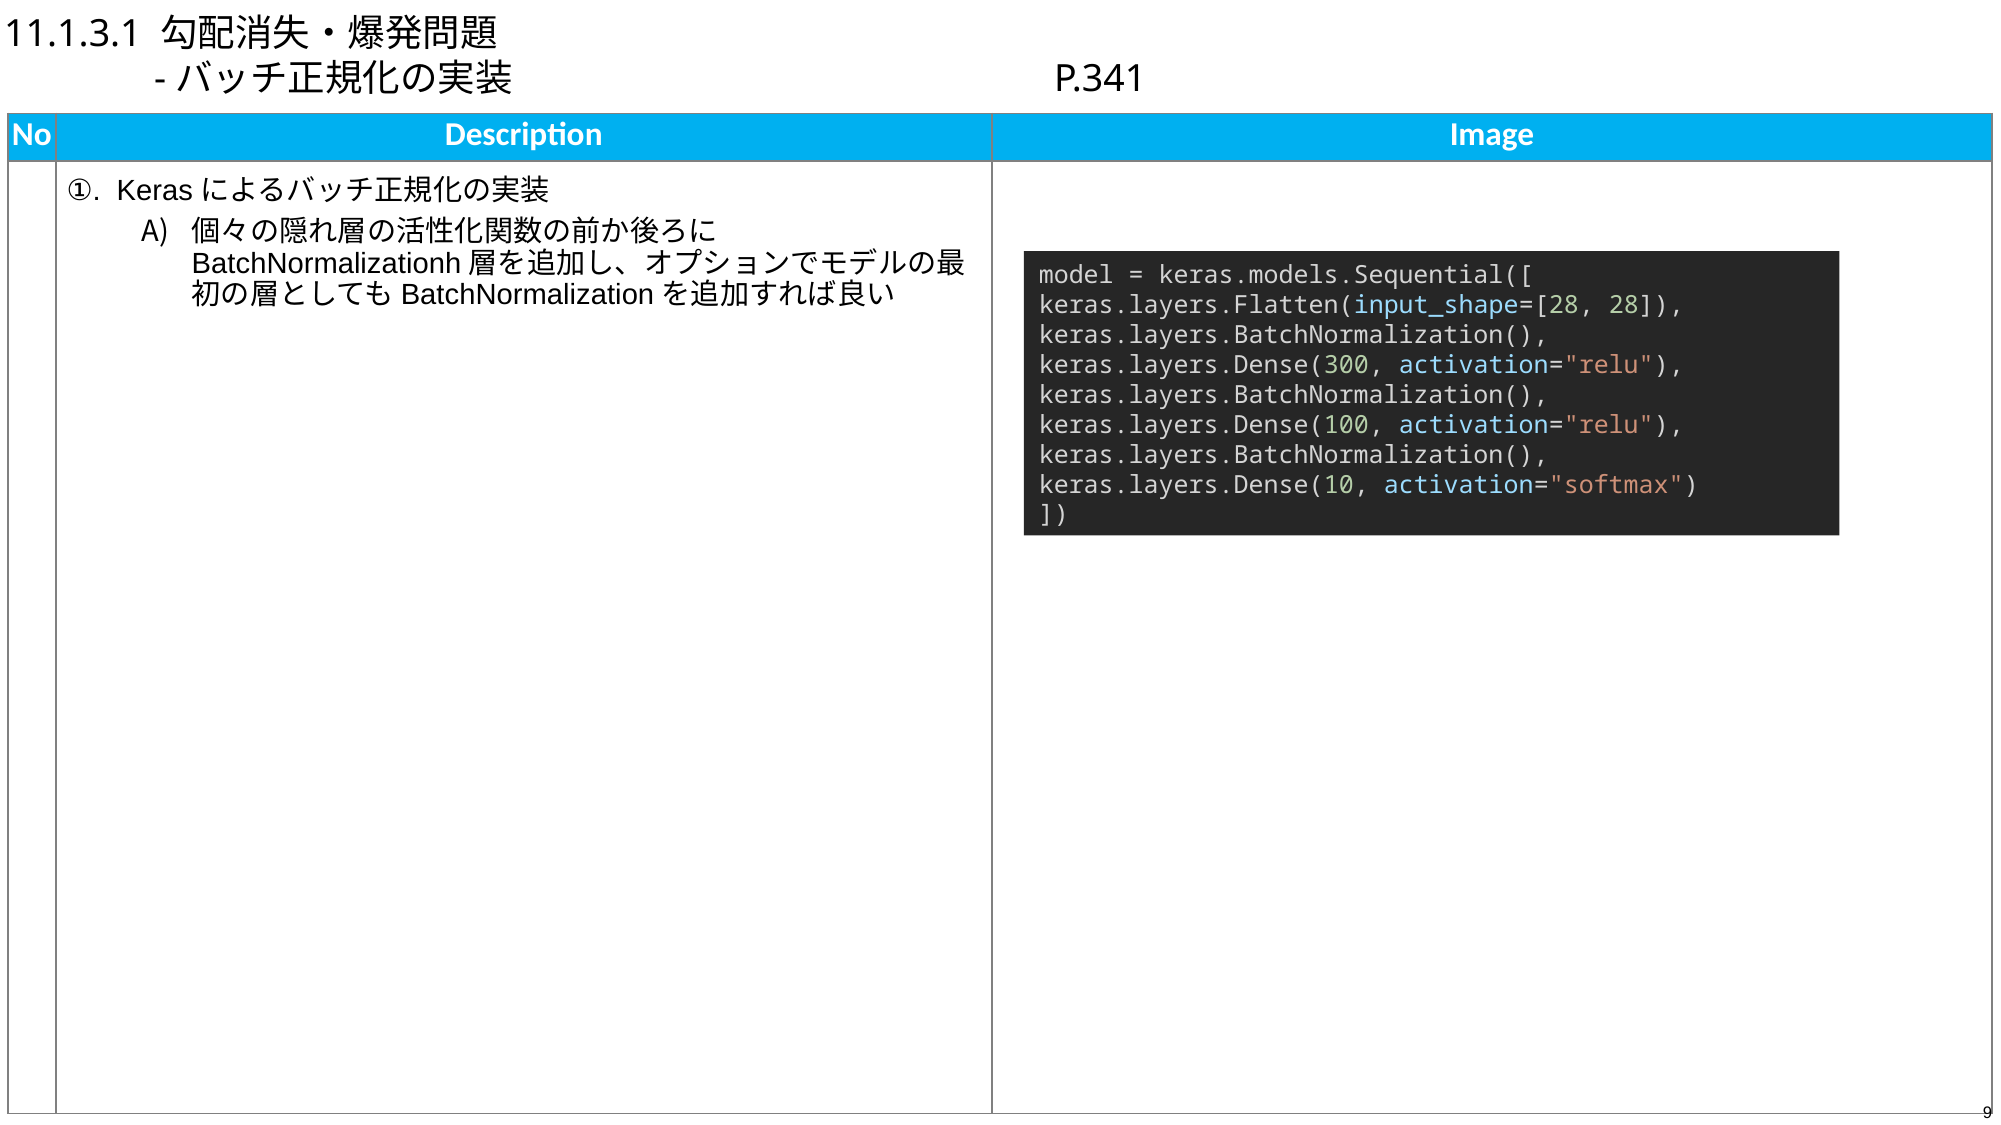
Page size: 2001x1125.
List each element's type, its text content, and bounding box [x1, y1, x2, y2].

text_box model = keras.models.Sequential([ keras.layers.Flatten(input_shape=[28, 28]), keras.layers.BatchNormalization(), keras.layers.Dense(300, activation="relu"), keras.layers.BatchNormalization(), keras.layers.Dense(100, activation="relu"), keras.layers.BatchNormalization(), keras.layers.Dense(10, activation="softmax") ]) [1023, 251, 1840, 536]
title 11.1.3.1 勾配消失・爆発問題 -バッチ正規化の実装 P.341 [4, 9, 1751, 100]
list Kerasによるバッチ正規化の実装 個々の隠れ層の活性化関数の前か後ろにBatchNormalizationh層を追加し、オプションでモデルの最初の層としてもBatchNormalizationを追加すれば良い [66, 174, 977, 408]
